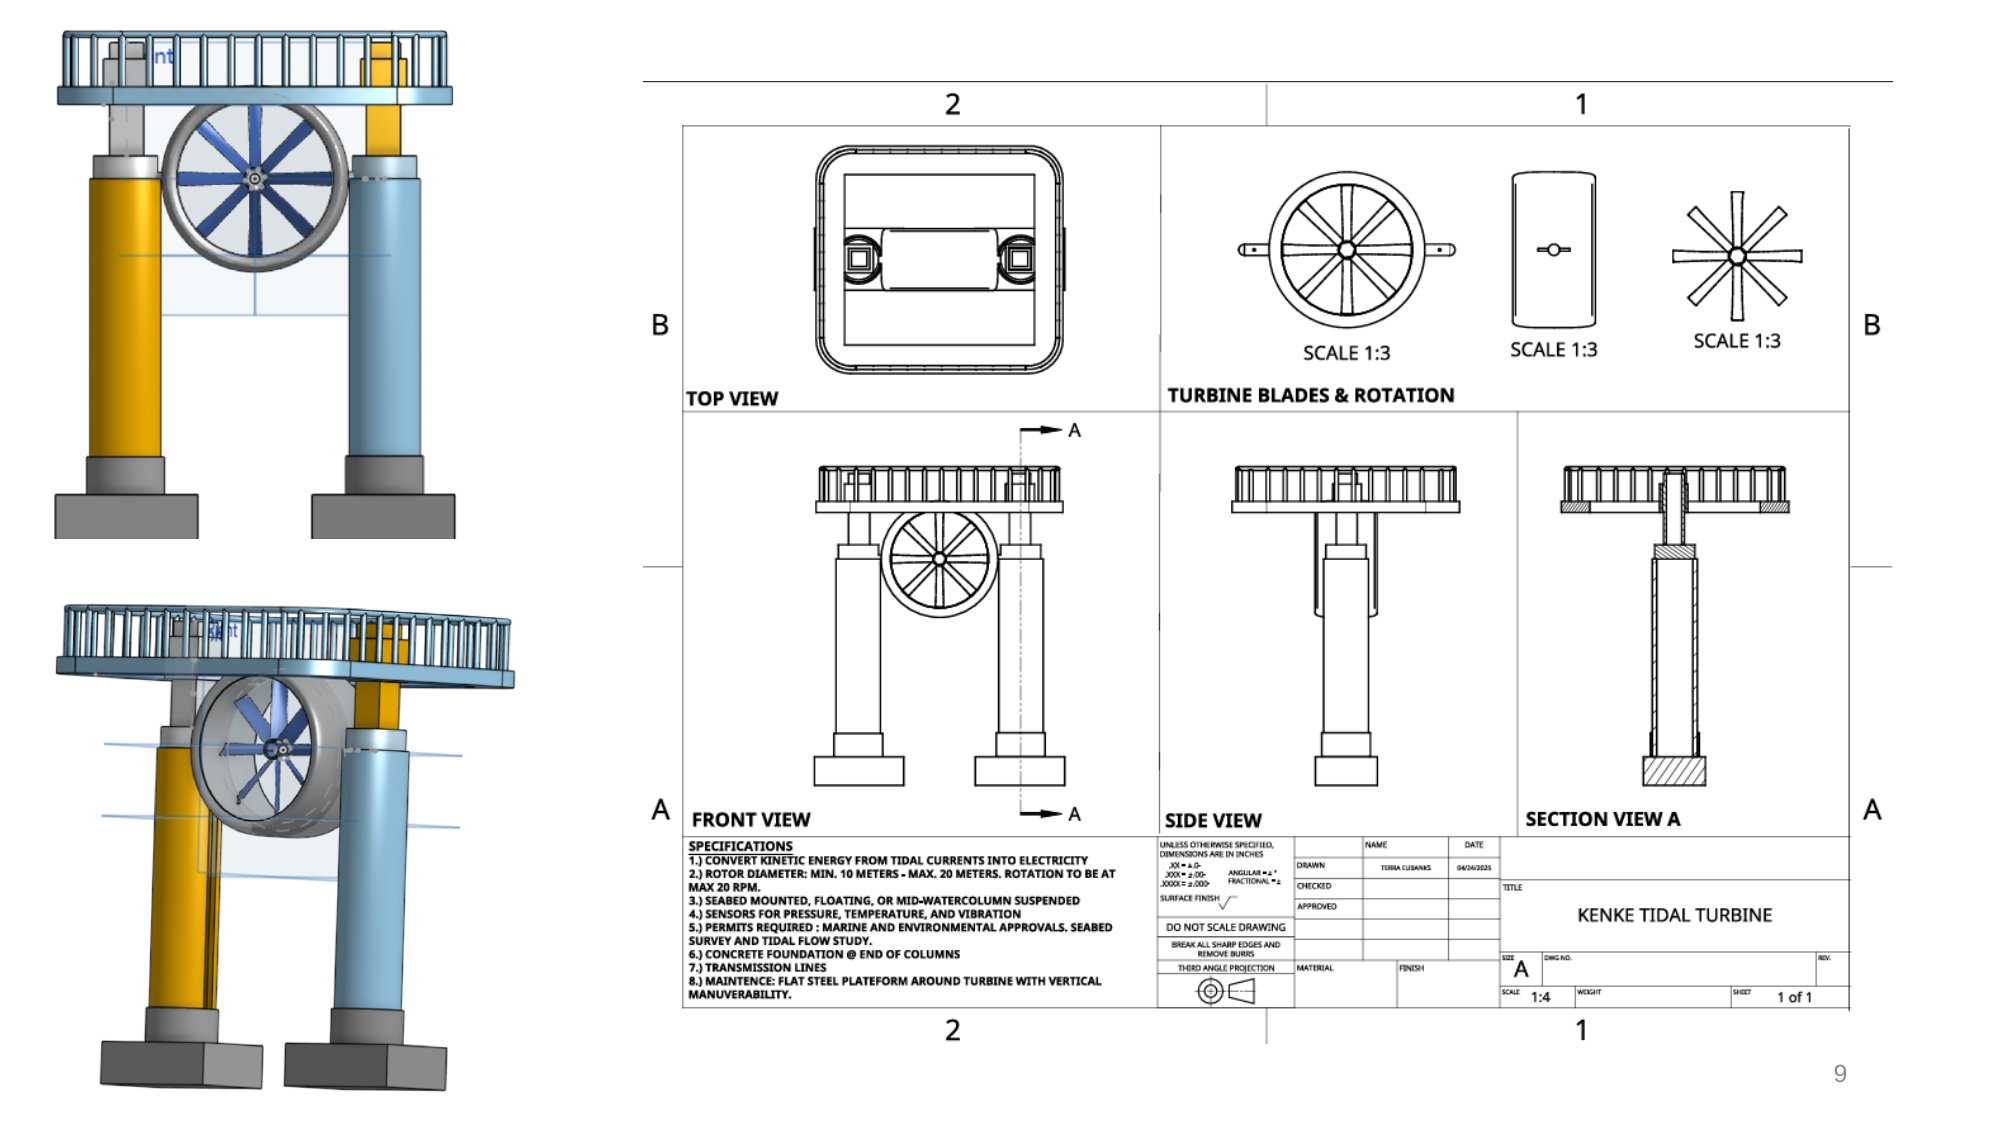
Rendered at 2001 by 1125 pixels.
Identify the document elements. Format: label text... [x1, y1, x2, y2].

slide_number 9 [1412, 1044, 1863, 1103]
picture [47, 26, 472, 539]
picture [643, 80, 1893, 1044]
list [28, 562, 557, 1123]
